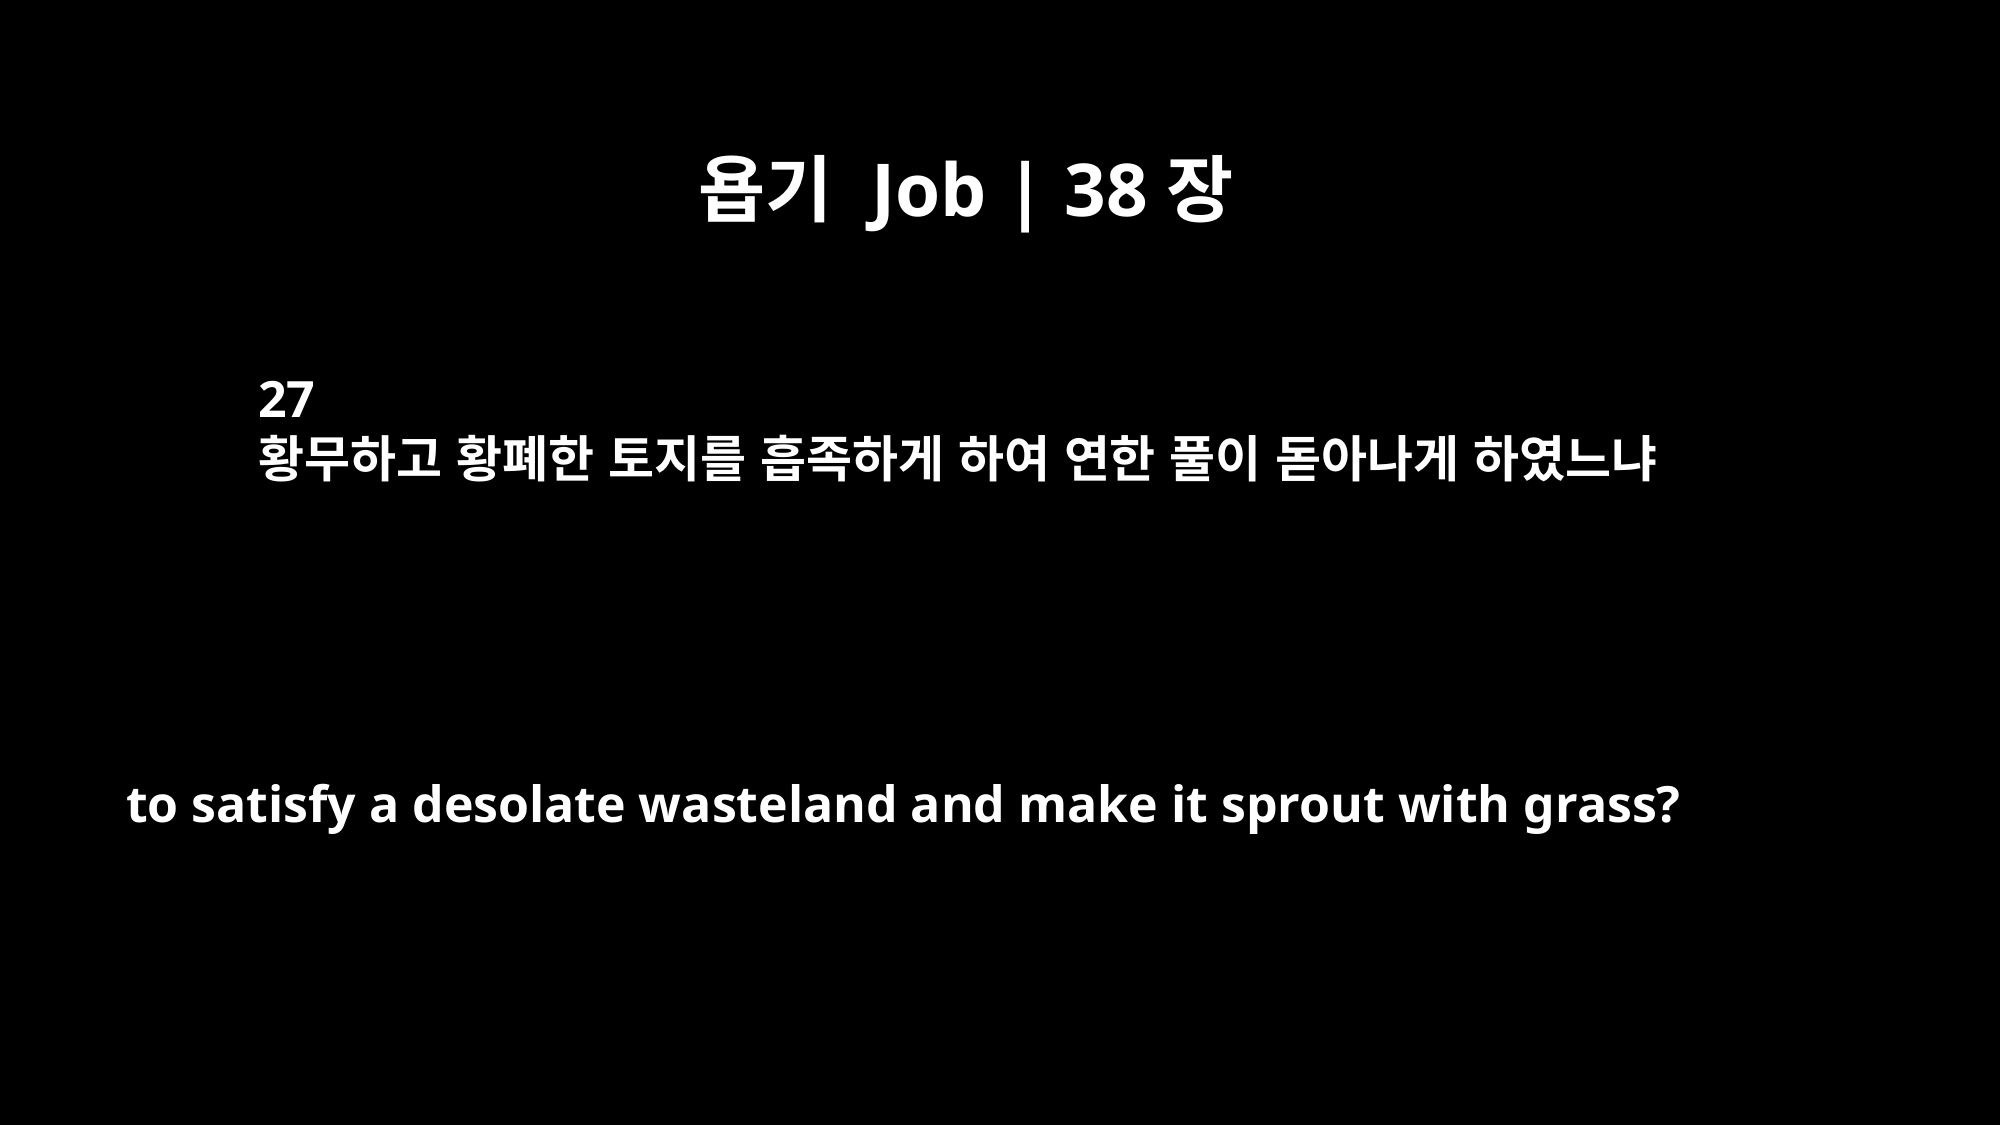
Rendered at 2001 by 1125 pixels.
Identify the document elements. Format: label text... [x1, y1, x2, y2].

text_box 욥기 Job | 38장 [683, 136, 1249, 239]
text_box 27 황무하고 황폐한 토지를 흡족하게 하여 연한 풀이 돋아나게 하였느냐 [243, 359, 1674, 495]
text_box to satisfy a desolate wasteland and make it sprout with grass? [111, 764, 1697, 840]
